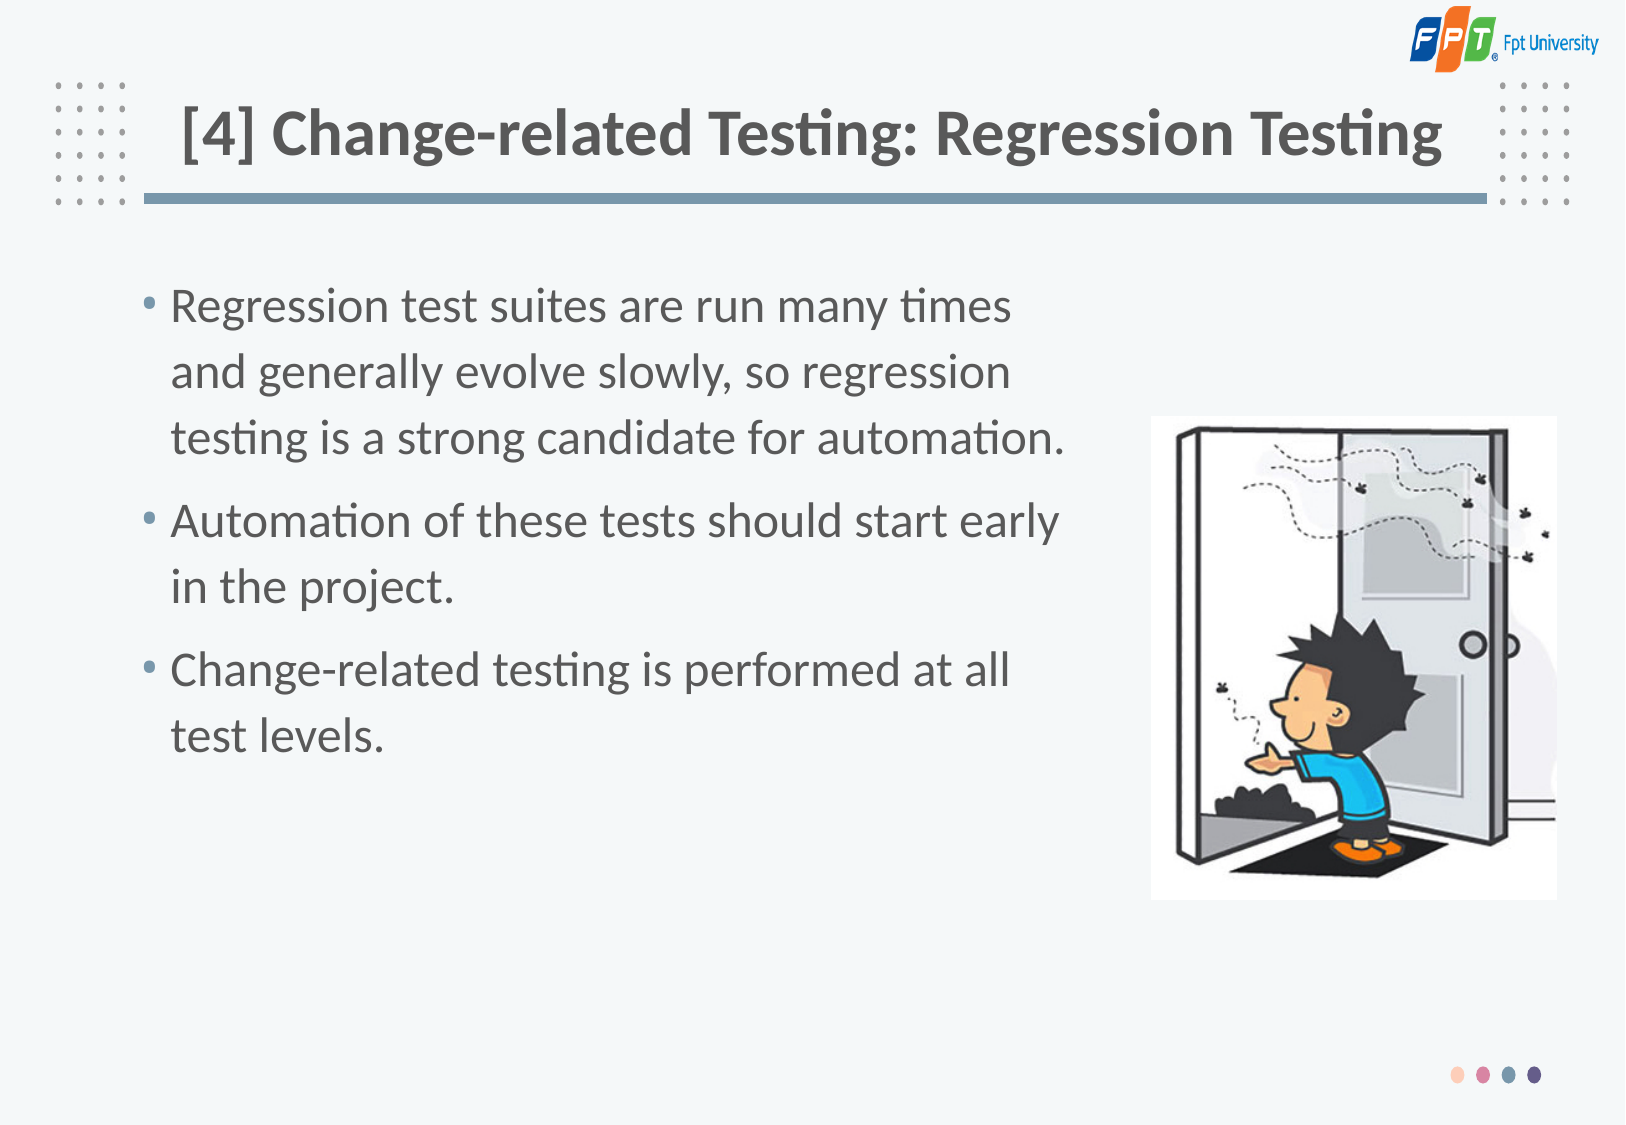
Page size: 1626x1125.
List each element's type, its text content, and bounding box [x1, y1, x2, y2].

picture [1151, 416, 1557, 900]
list Regression test suites are run many times and generally evolve slowly, so regression testing is a strong candidate for automation. Automation of these tests should start early in the project. Change-related testing is performed at all test levels. [125, 259, 1113, 1014]
picture [1383, 6, 1624, 88]
title [4] Change-related Testing: Regression Testing [111, 60, 1514, 208]
